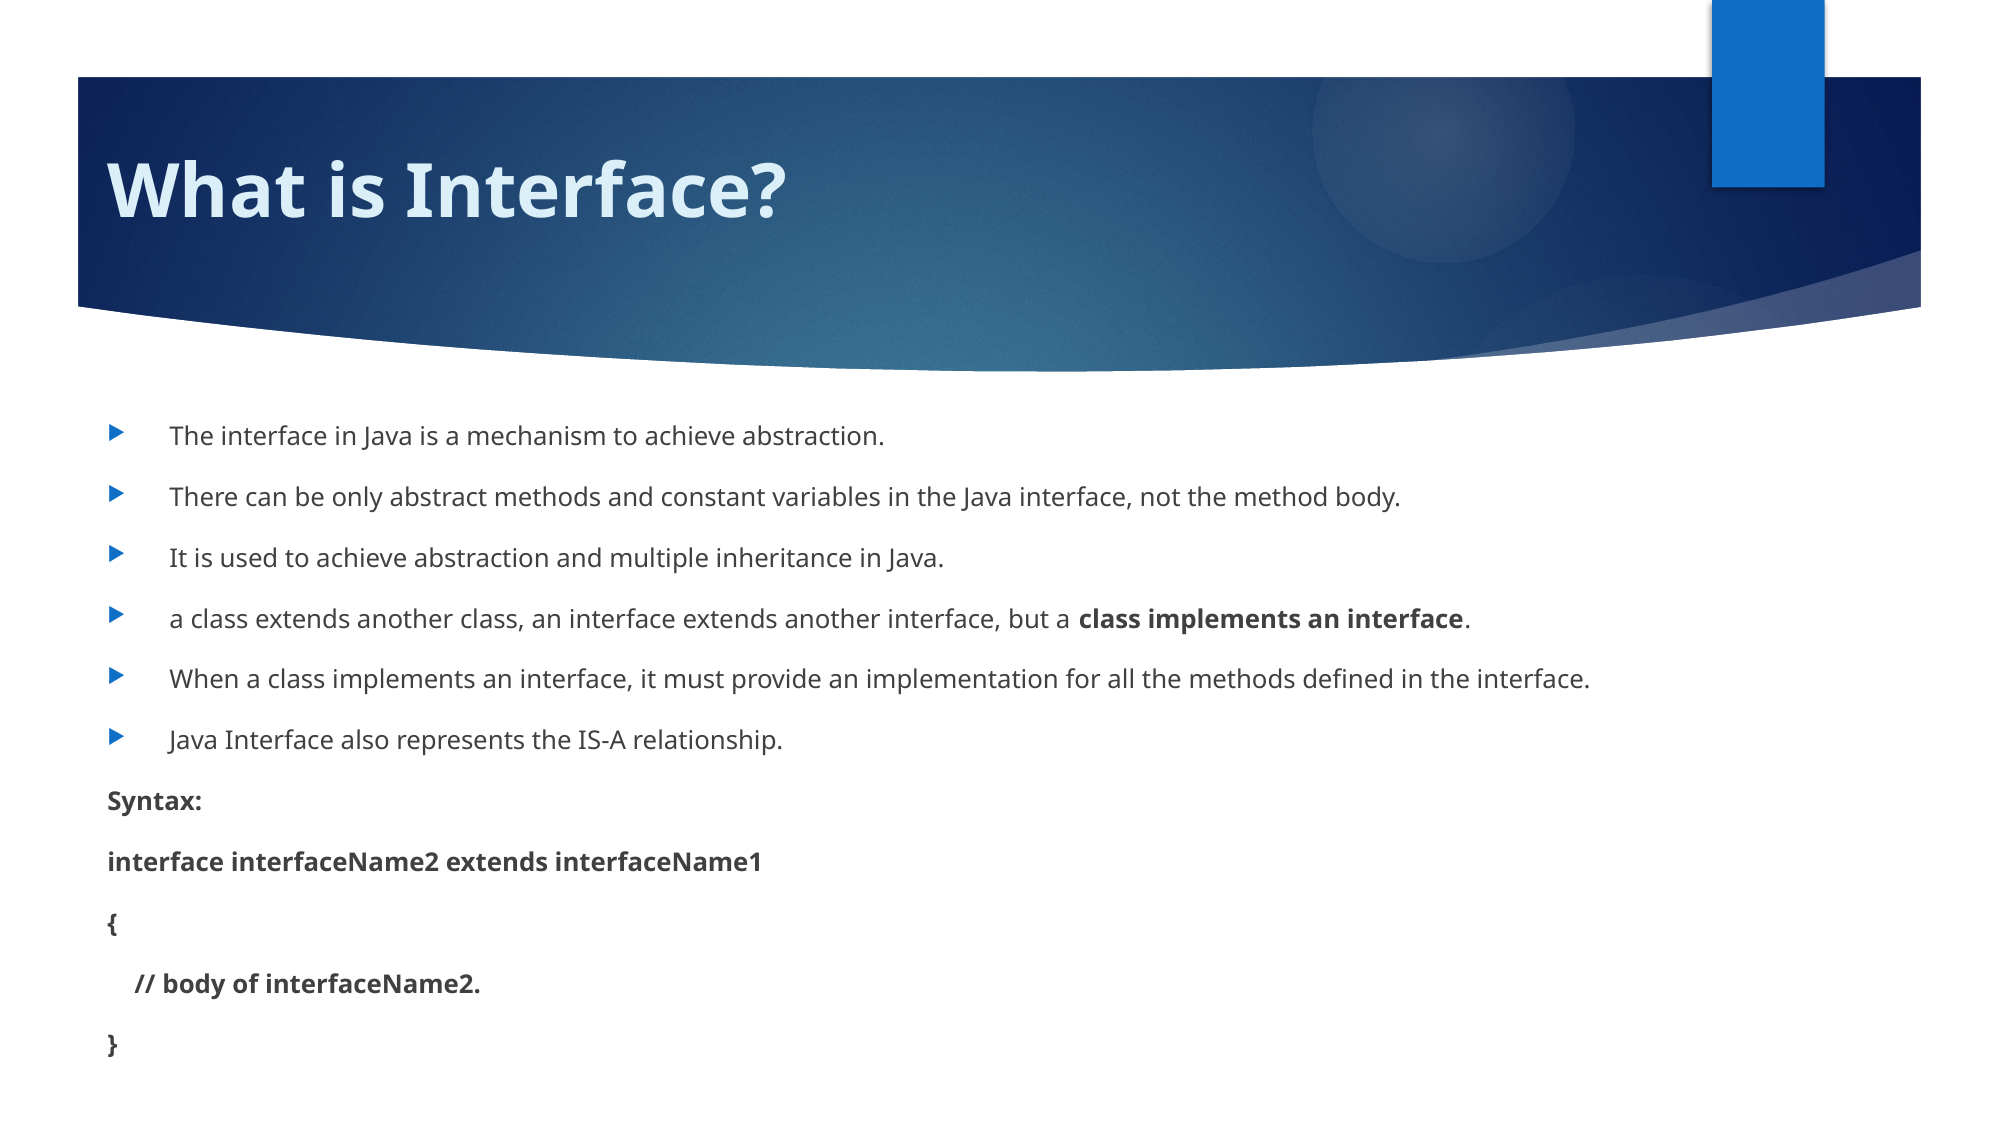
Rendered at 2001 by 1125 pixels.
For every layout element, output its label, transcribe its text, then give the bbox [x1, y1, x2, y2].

title What is Interface? [92, 129, 1530, 246]
list The interface in Java is a mechanism to achieve abstraction. There can be only abstract methods and constant variables in the Java interface, not the method body. It is used to achieve abstraction and multiple inheritance in Java. a class extends another class, an interface extends another interface, but a class implements an interface. When a class implements an interface, it must provide an implementation for all the methods defined in the interface. Java Interface also represents the IS-A relationship. Syntax: interface interfaceName2 extends interfaceName1 { // body of interfaceName2. } [92, 396, 1828, 1071]
